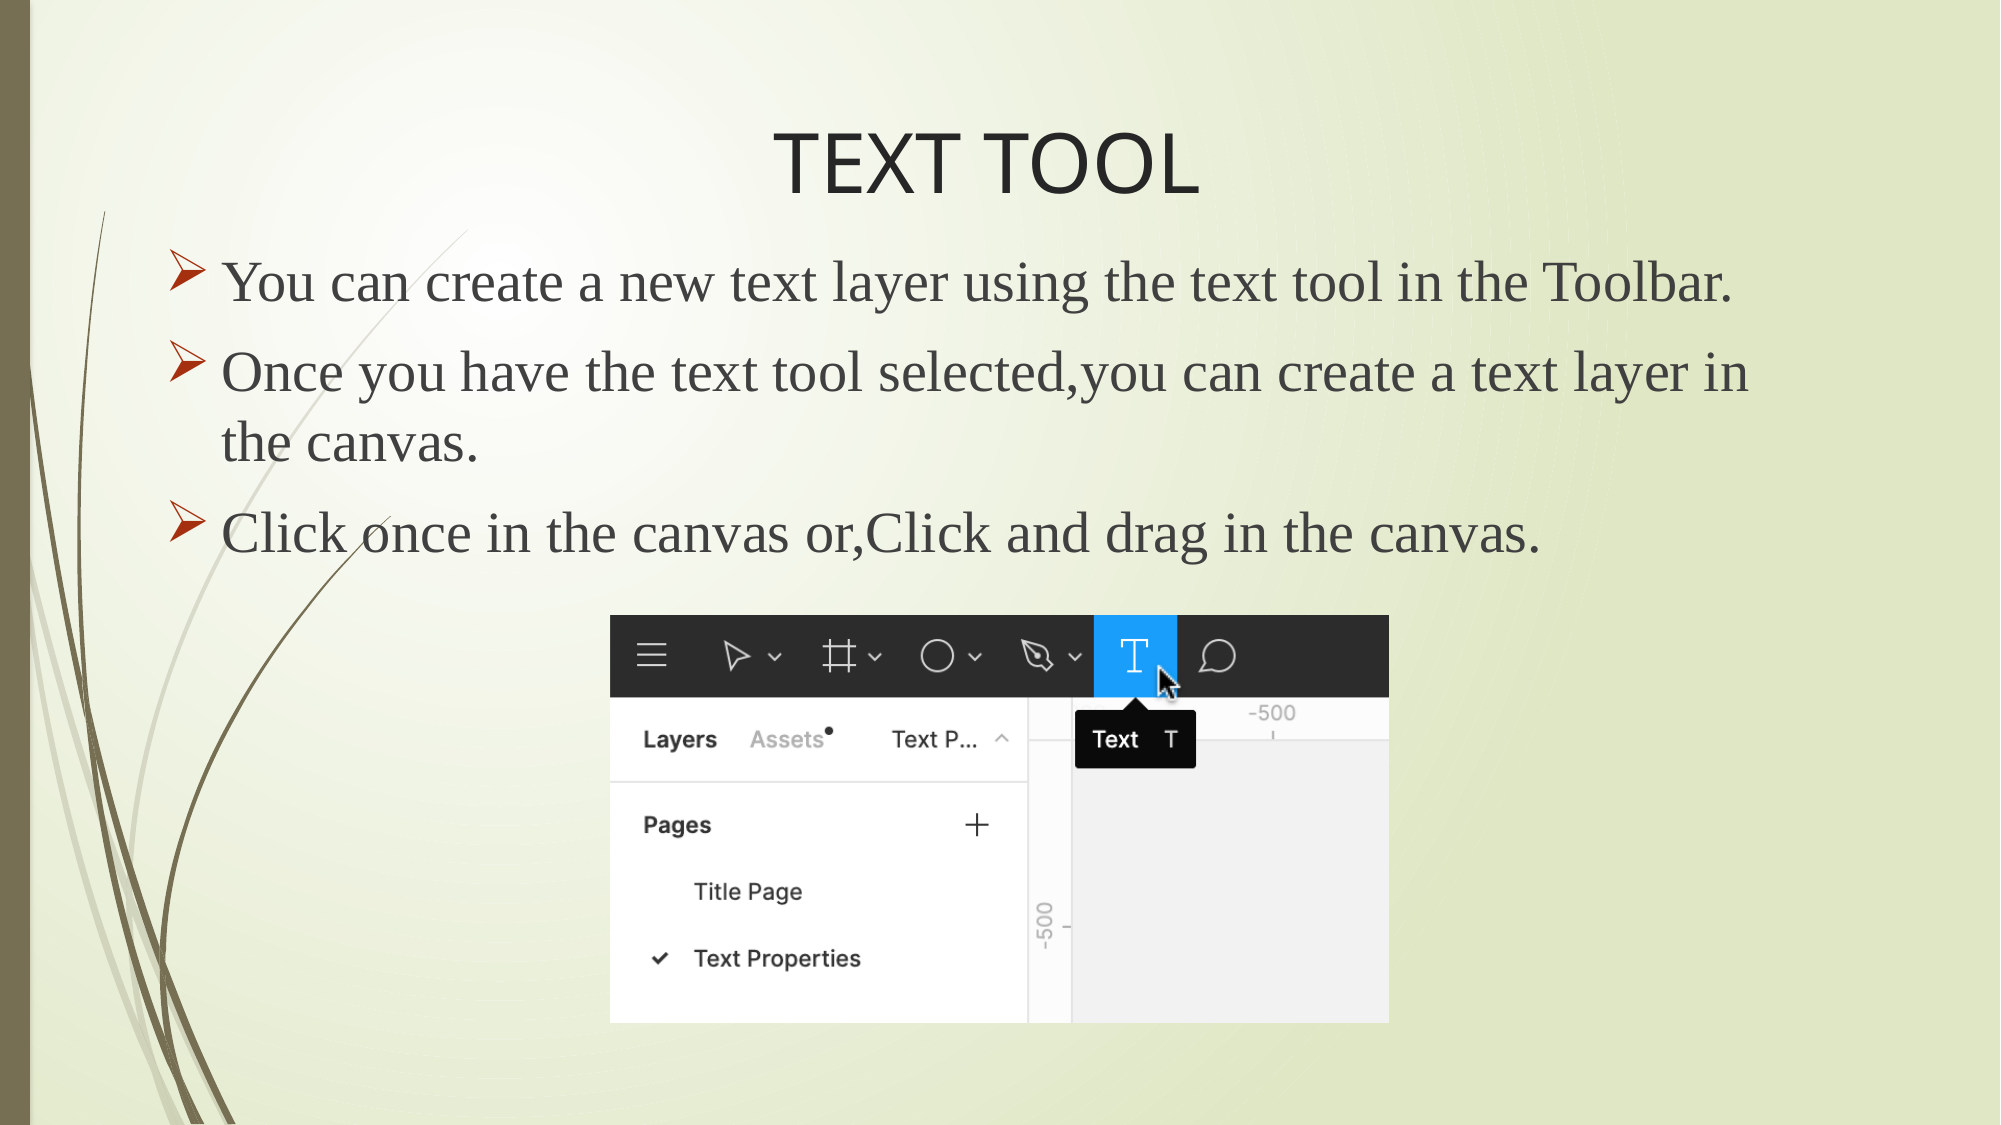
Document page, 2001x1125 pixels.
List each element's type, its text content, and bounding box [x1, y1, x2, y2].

picture [610, 615, 1390, 1023]
list You can create a new text layer using the text tool in the Toolbar. Once you have the text tool selected,you can create a text layer in the canvas. Click once in the canvas or,Click and drag in the canvas. [149, 235, 1850, 1089]
title TEXT TOOL [149, 102, 1888, 252]
